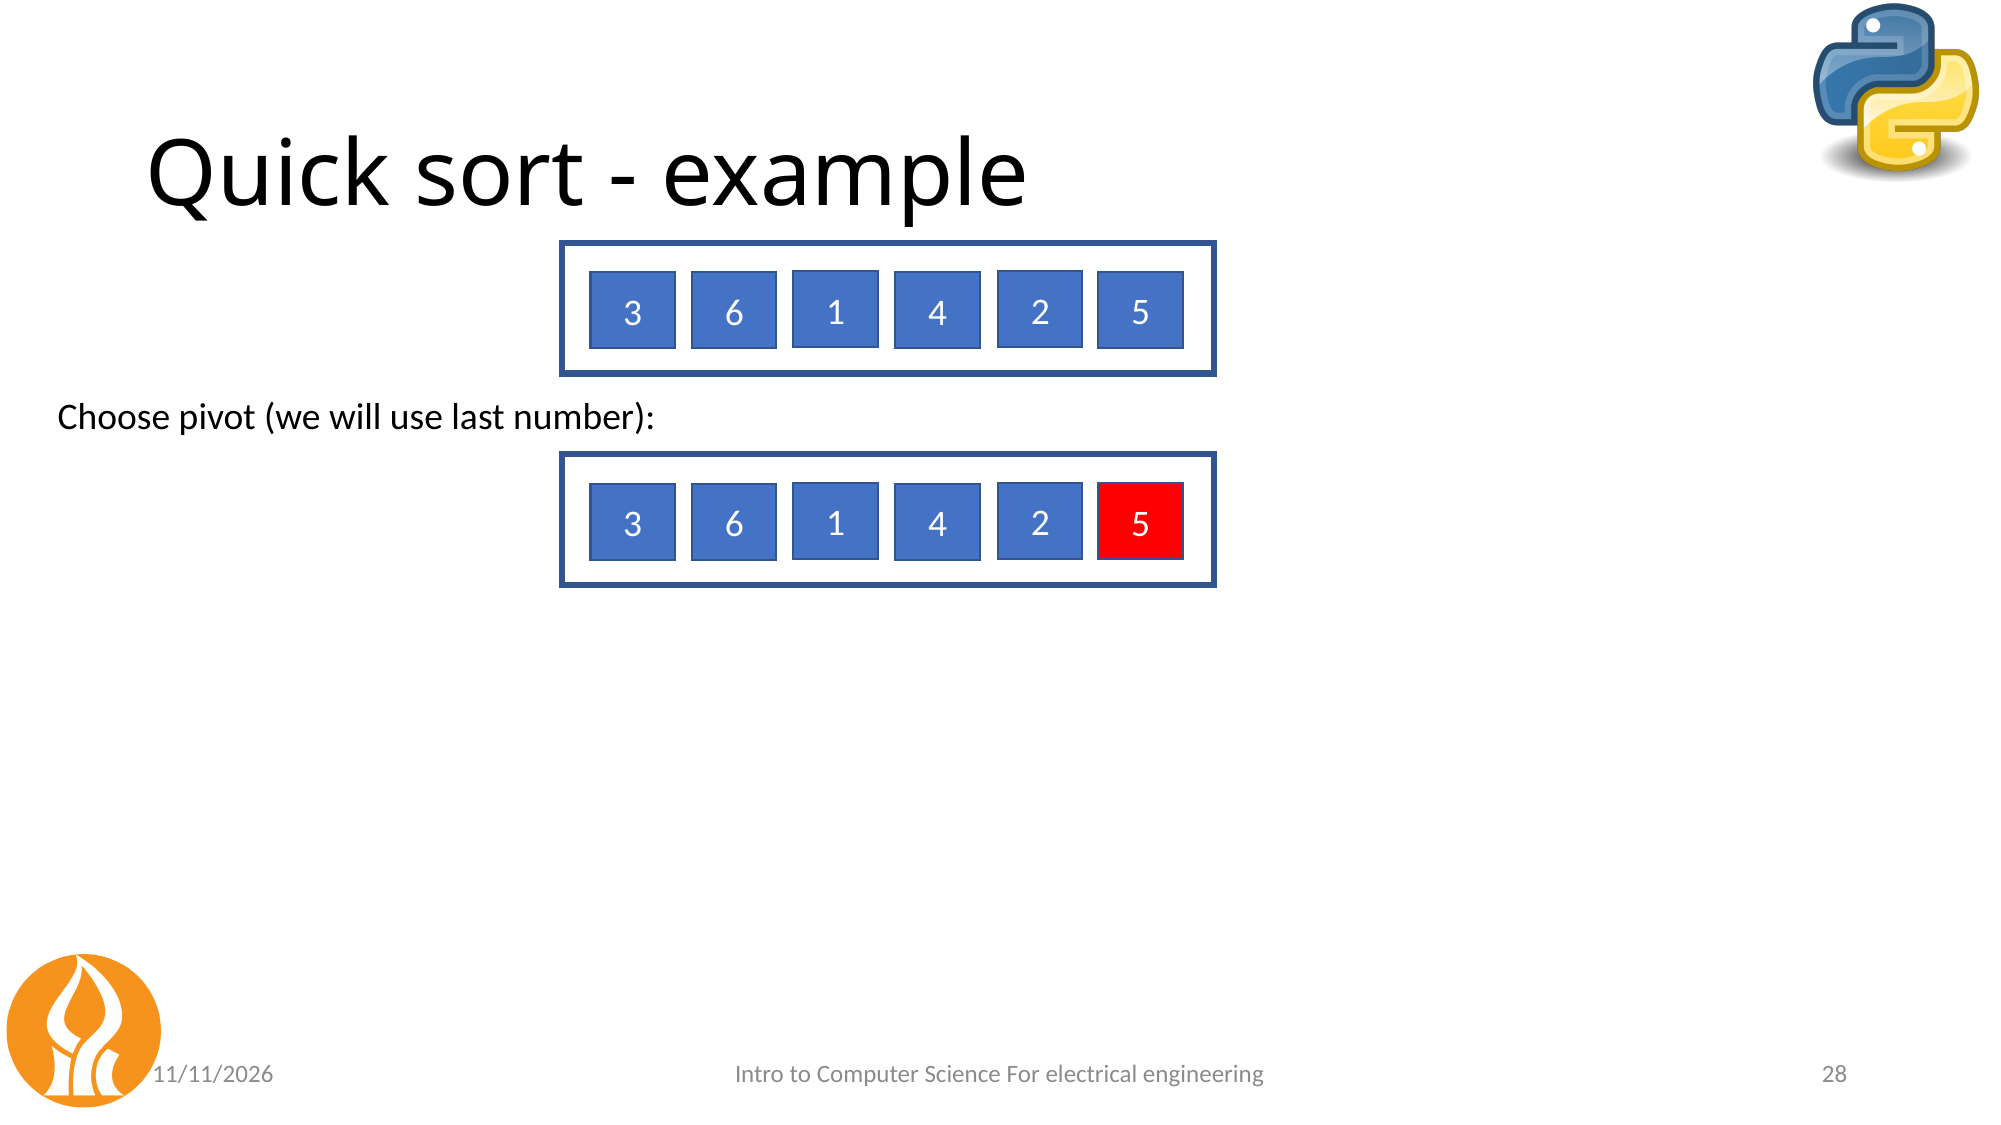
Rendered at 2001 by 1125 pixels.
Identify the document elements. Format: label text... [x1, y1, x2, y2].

text_box 4 [894, 271, 981, 349]
picture [1802, 0, 1990, 187]
text_box 3 [589, 483, 676, 561]
text_box 5 [1097, 482, 1184, 560]
text_box 6 [691, 483, 777, 561]
text_box Choose pivot (we will use last number): [42, 384, 671, 445]
picture [1, 948, 165, 1111]
text_box 6 [691, 271, 777, 349]
text_box 3 [589, 271, 676, 349]
text_box [561, 242, 1215, 374]
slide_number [137, 1042, 588, 1103]
text_box 1 [792, 270, 879, 348]
slide_number 28 [1412, 1042, 1863, 1103]
text_box 5 [1097, 271, 1184, 349]
footer Intro to Computer Science For electrical engineering [662, 1042, 1338, 1103]
text_box 1 [792, 482, 879, 560]
text_box [561, 453, 1215, 586]
text_box 4 [894, 483, 981, 561]
text_box 2 [997, 270, 1083, 348]
text_box 2 [997, 482, 1083, 560]
title Quick sort - example [130, 67, 1856, 285]
